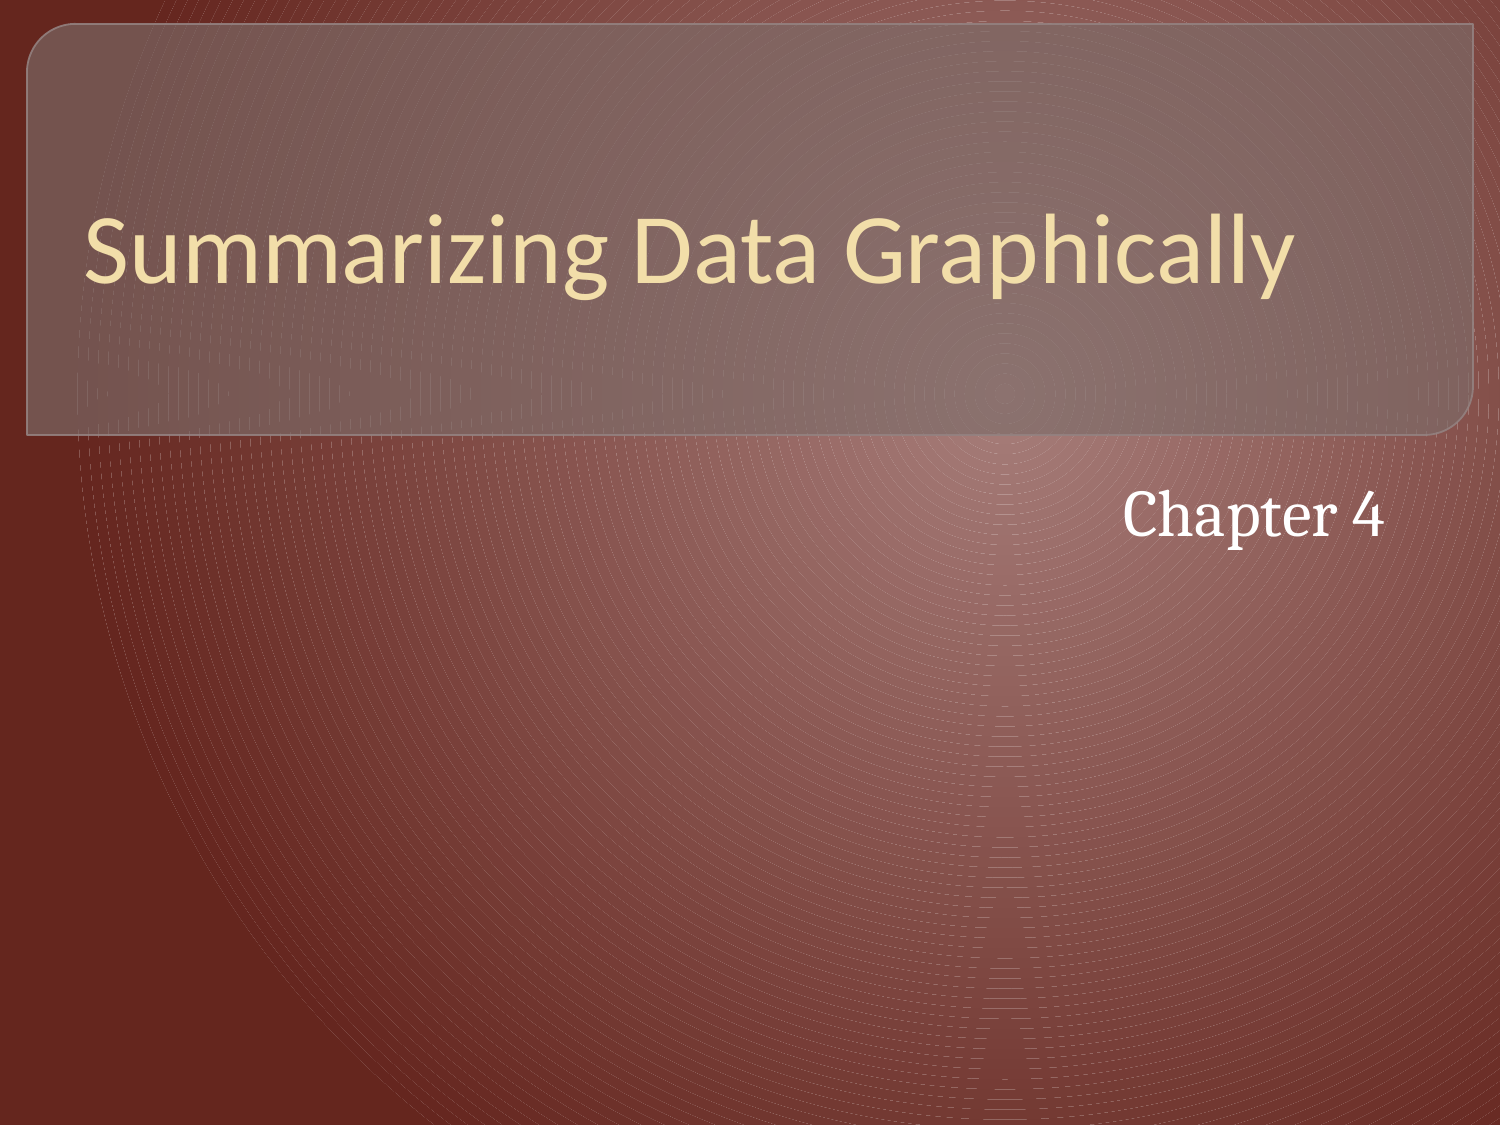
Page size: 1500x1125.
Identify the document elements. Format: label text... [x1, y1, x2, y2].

title Summarizing Data Graphically [76, 62, 1427, 425]
subtitle Chapter 4 [350, 462, 1427, 750]
